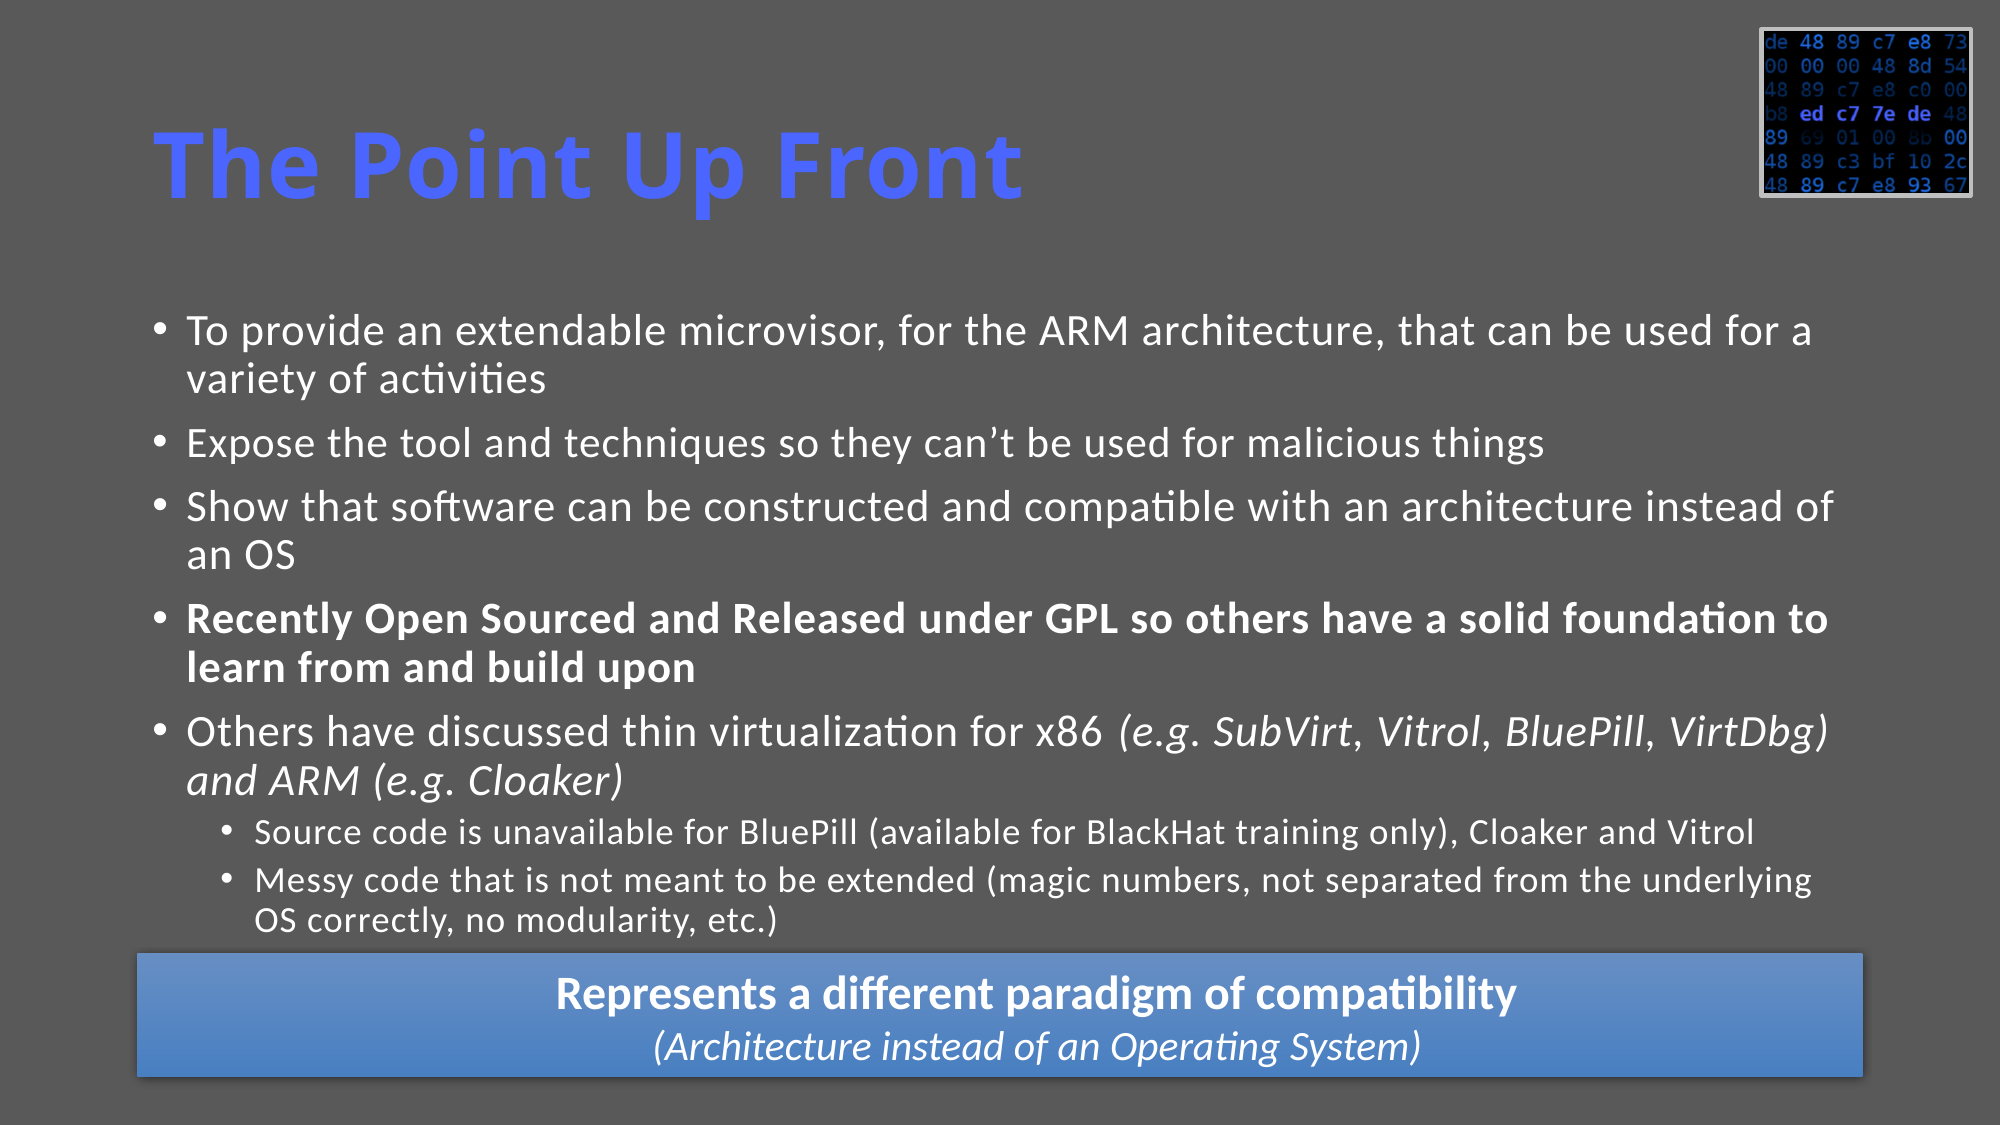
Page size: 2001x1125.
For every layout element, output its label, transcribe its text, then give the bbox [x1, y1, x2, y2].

title The Point Up Front [137, 59, 1863, 278]
picture [1764, 31, 1969, 193]
list To provide an extendable microvisor, for the ARM architecture, that can be used for a variety of activities Expose the tool and techniques so they can’t be used for malicious things Show that software can be constructed and compatible with an architecture instead of an OS Recently Open Sourced and Released under GPL so others have a solid foundation to learn from and build upon Others have discussed thin virtualization for x86 (e.g. SubVirt, Vitrol, BluePill, VirtDbg) and ARM (e.g. Cloaker) Source code is unavailable for BluePill (available for BlackHat training only), Cloaker and Vitrol Messy code that is not meant to be extended (magic numbers, not separated from the underlying OS correctly, no modularity, etc.) [137, 299, 1863, 948]
text_box Represents a different paradigm of compatibility (Architecture instead of an Operating System) [137, 953, 1863, 1077]
